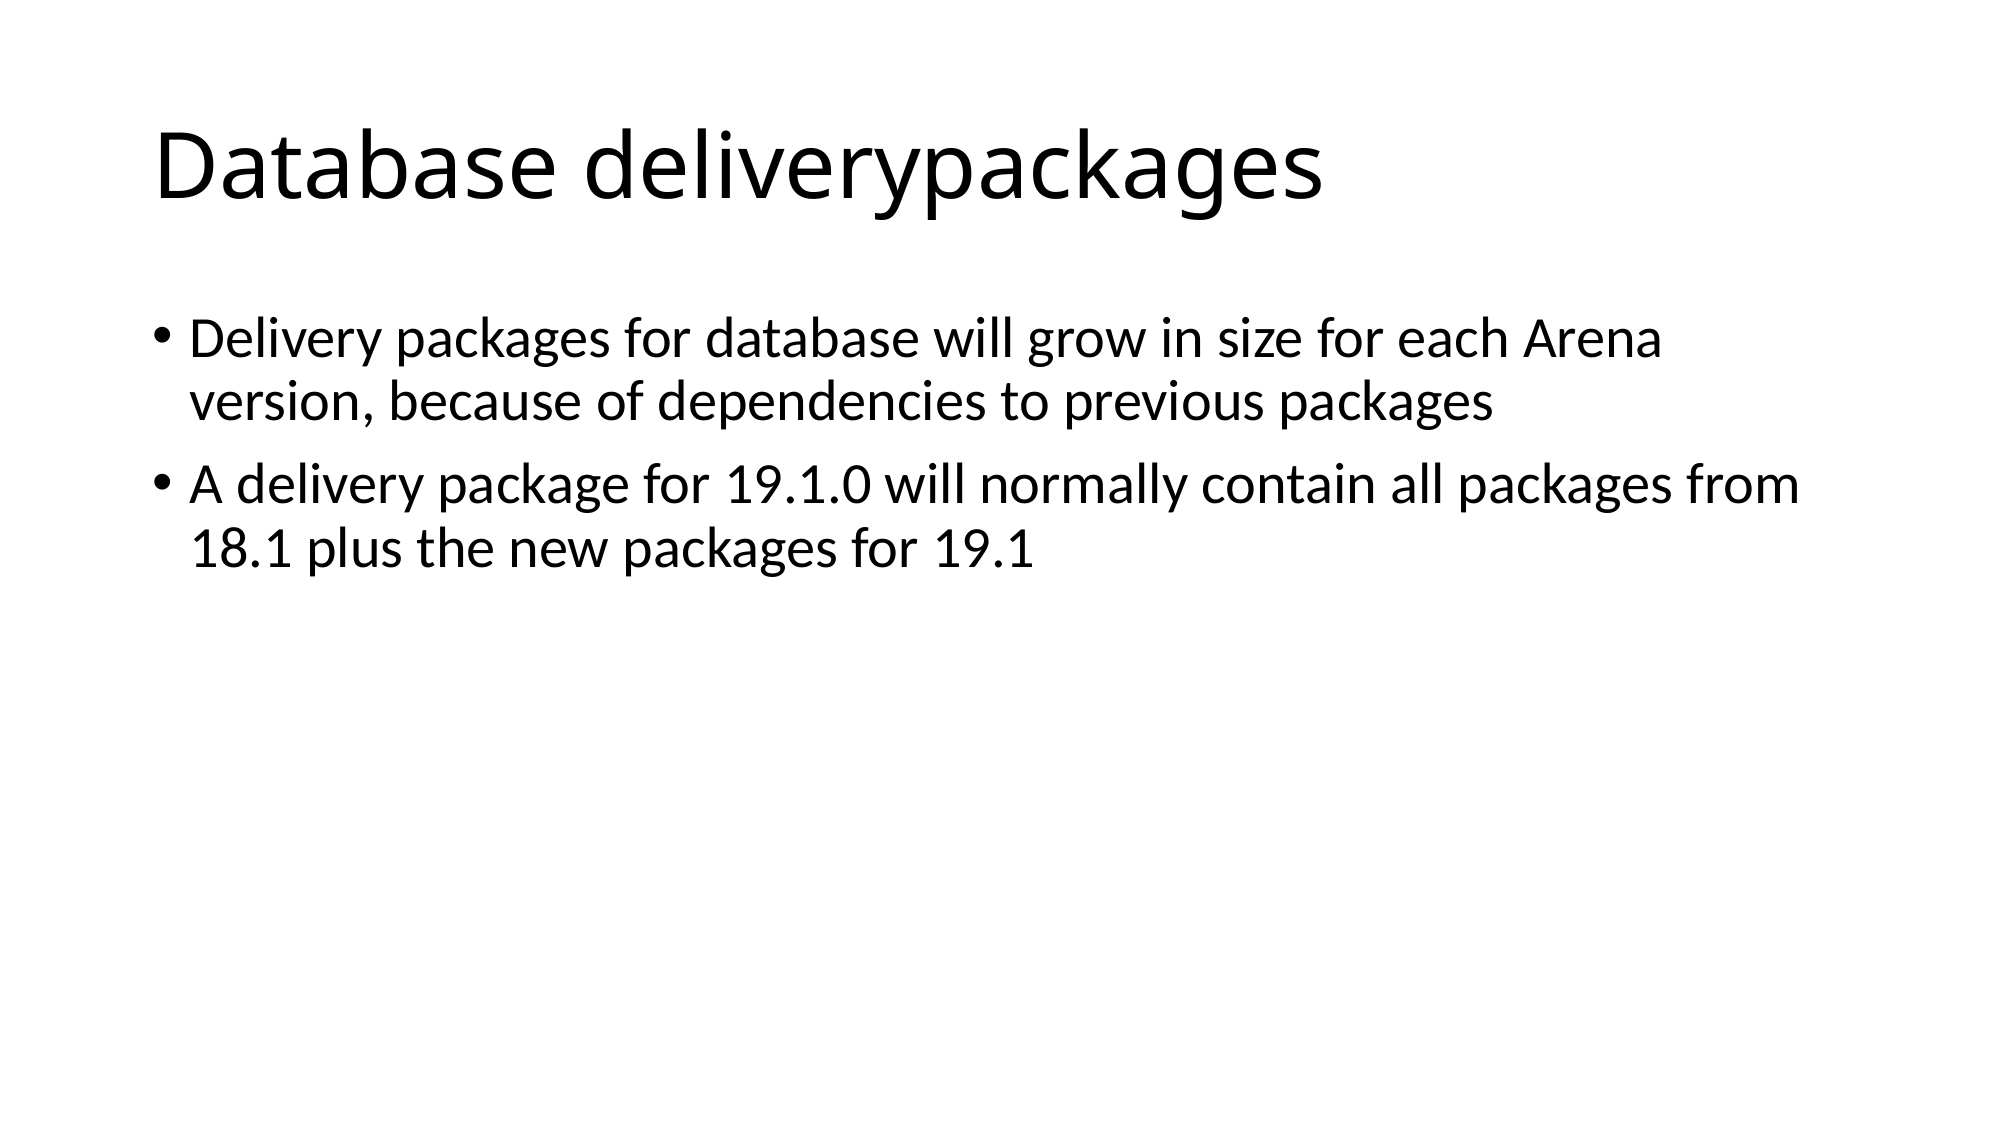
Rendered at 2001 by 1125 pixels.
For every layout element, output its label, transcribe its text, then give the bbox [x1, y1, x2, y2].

list Delivery packages for database will grow in size for each Arena version, because of dependencies to previous packages A delivery package for 19.1.0 will normally contain all packages from 18.1 plus the new packages for 19.1 [137, 299, 1863, 1014]
title Database deliverypackages [137, 59, 1863, 278]
